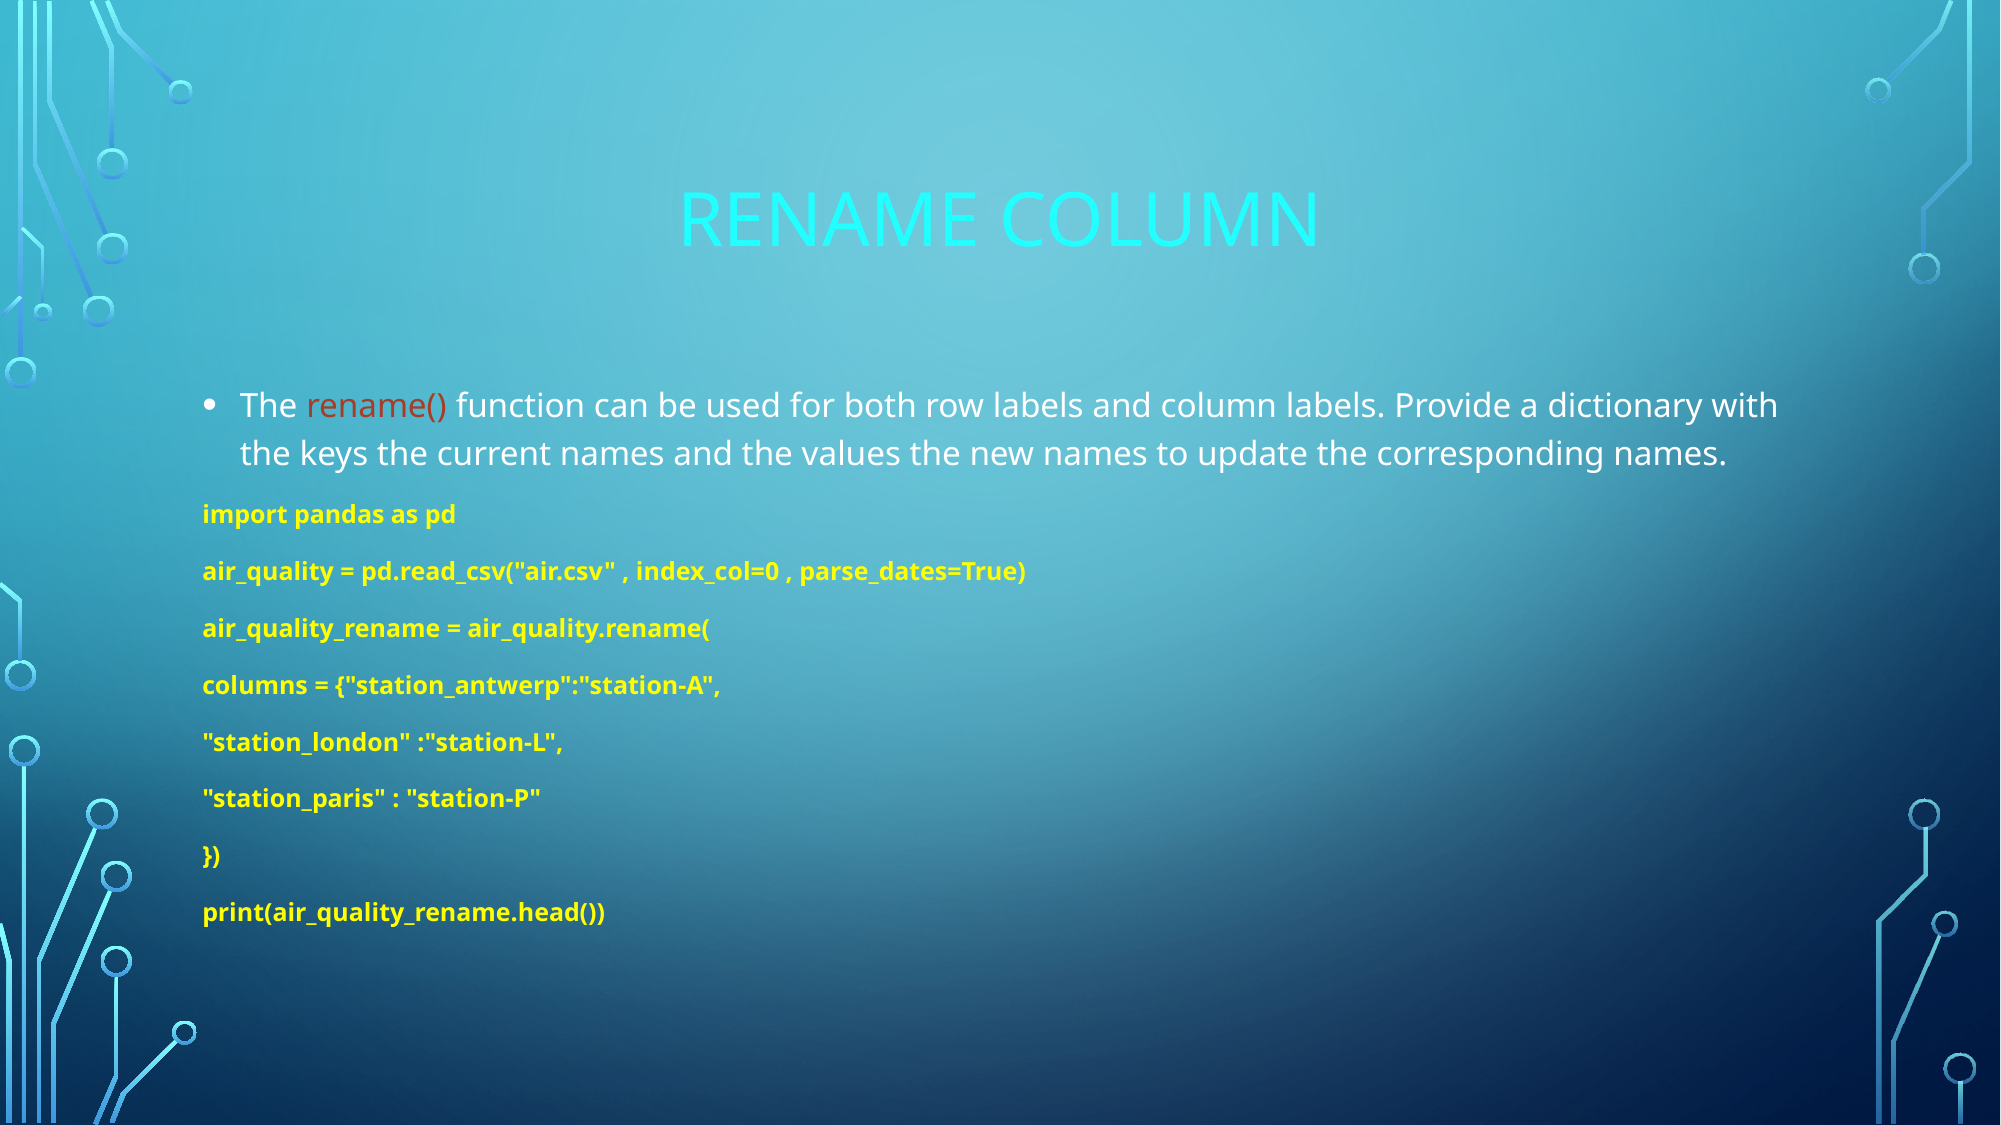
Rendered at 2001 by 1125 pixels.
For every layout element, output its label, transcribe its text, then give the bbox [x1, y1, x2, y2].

list The rename() function can be used for both row labels and column labels. Provide a dictionary with the keys the current names and the values the new names to update the corresponding names. import pandas as pd air_quality = pd.read_csv("air.csv" , index_col=0 , parse_dates=True) air_quality_rename = air_quality.rename( columns = {"station_antwerp":"station-A", "station_london" :"station-L", "station_paris" : "station-P" }) print(air_quality_rename.head()) [187, 369, 1813, 950]
title Rename column [187, 101, 1813, 344]
